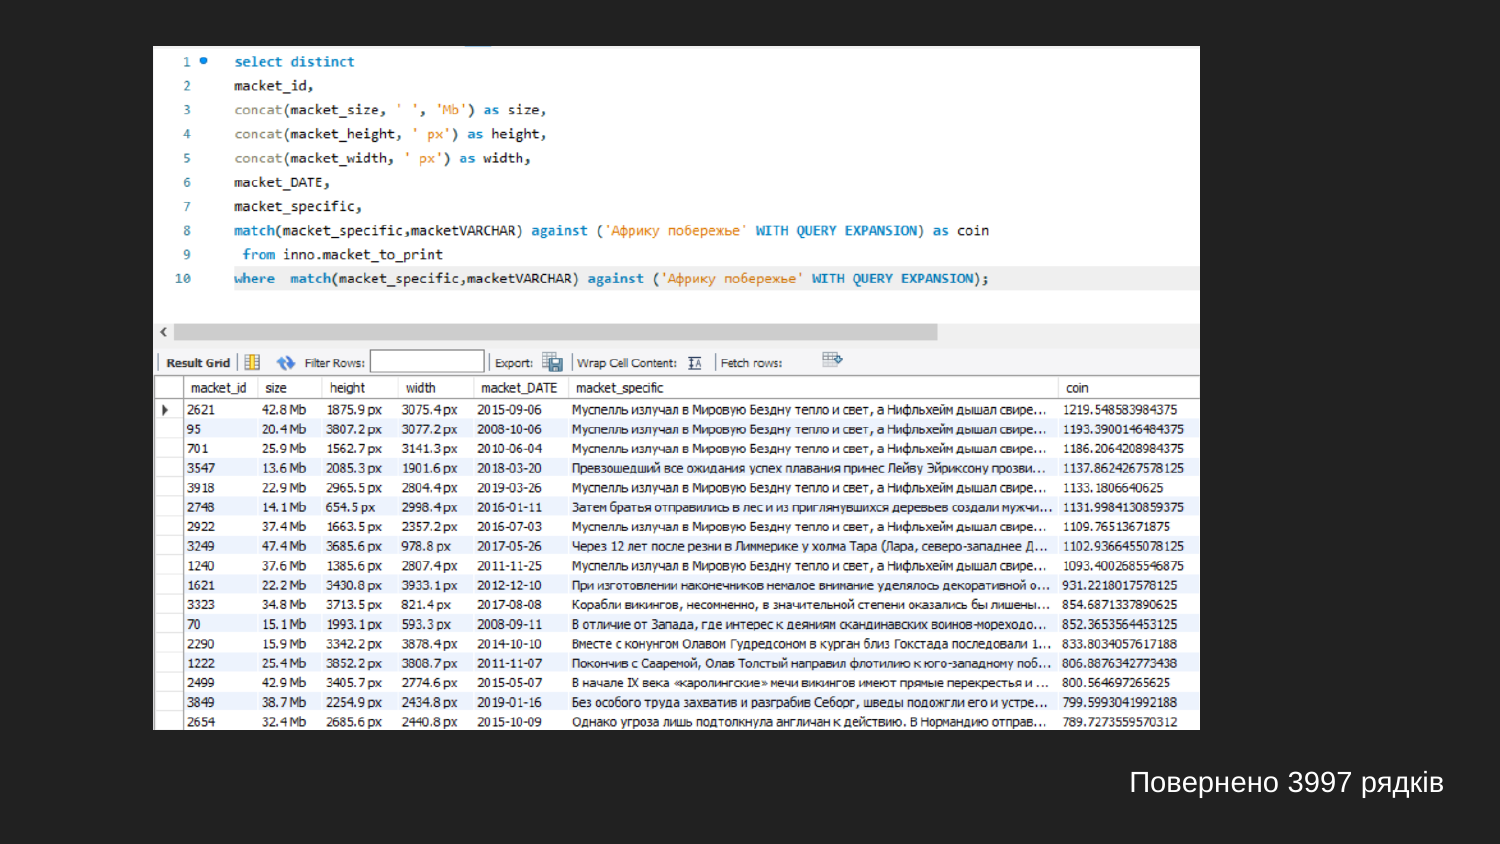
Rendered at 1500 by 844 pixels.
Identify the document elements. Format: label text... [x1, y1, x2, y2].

text_box Повернено 3997 рядків [1114, 756, 1460, 806]
picture [153, 46, 1200, 730]
